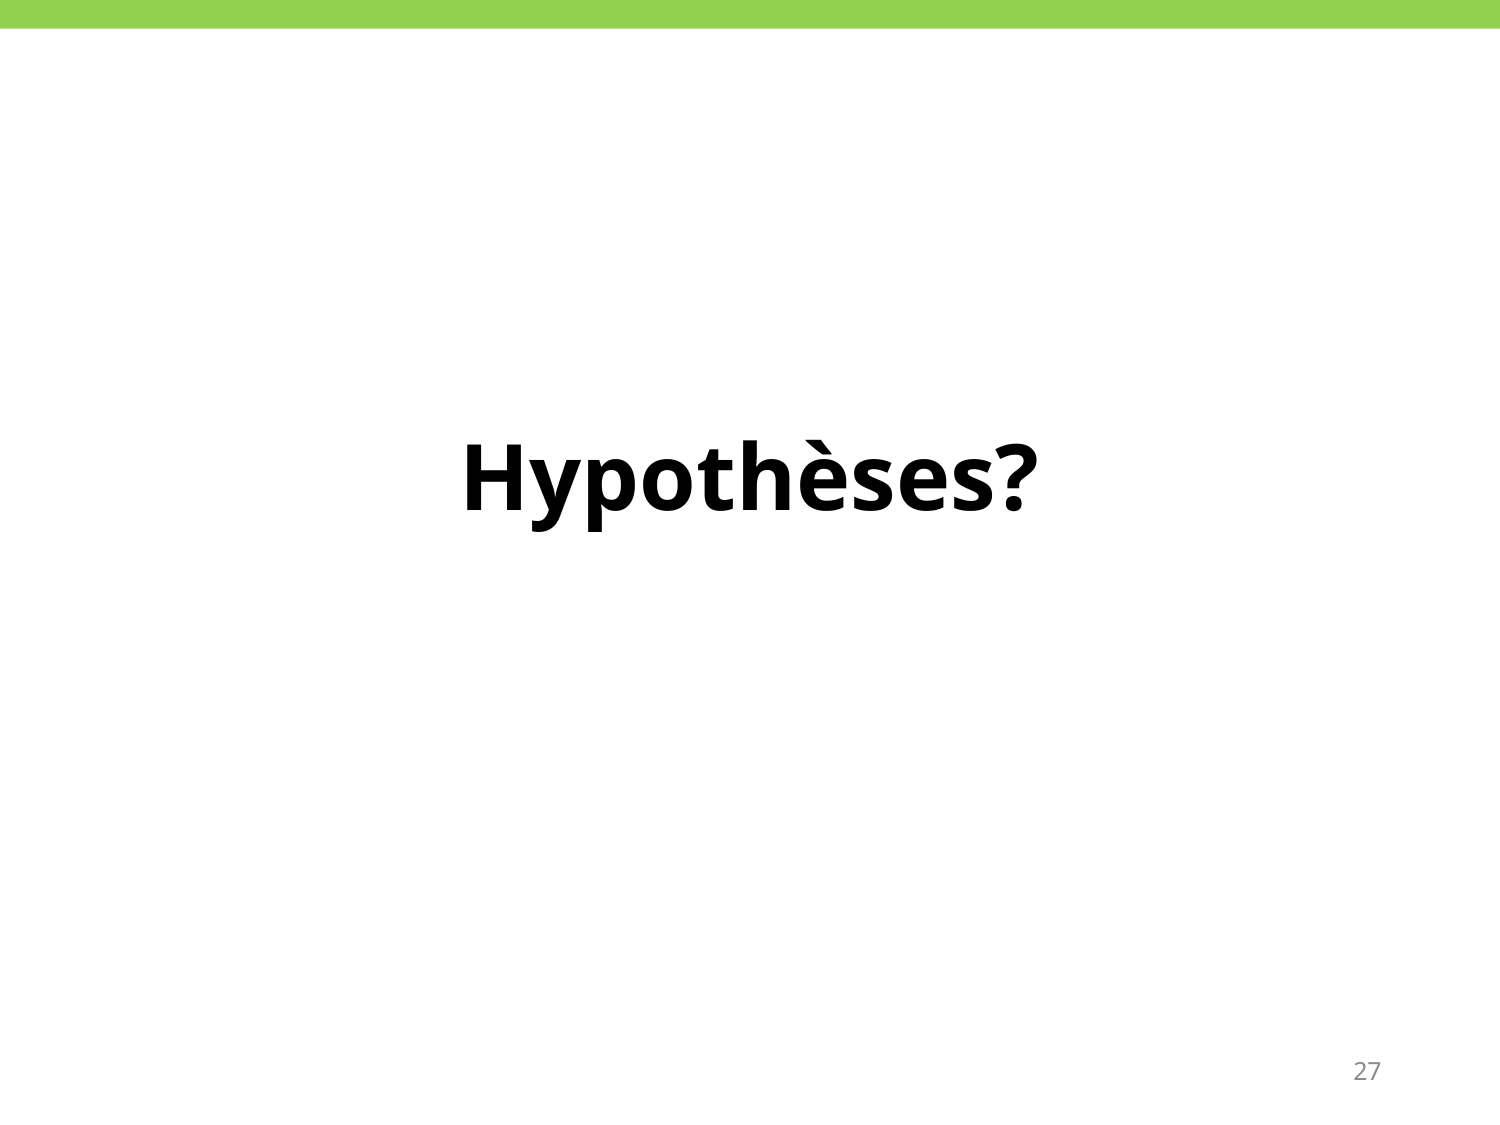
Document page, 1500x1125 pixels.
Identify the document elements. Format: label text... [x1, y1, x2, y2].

slide_number 27 [1059, 1042, 1397, 1103]
title Hypothèses? [103, 372, 1397, 590]
